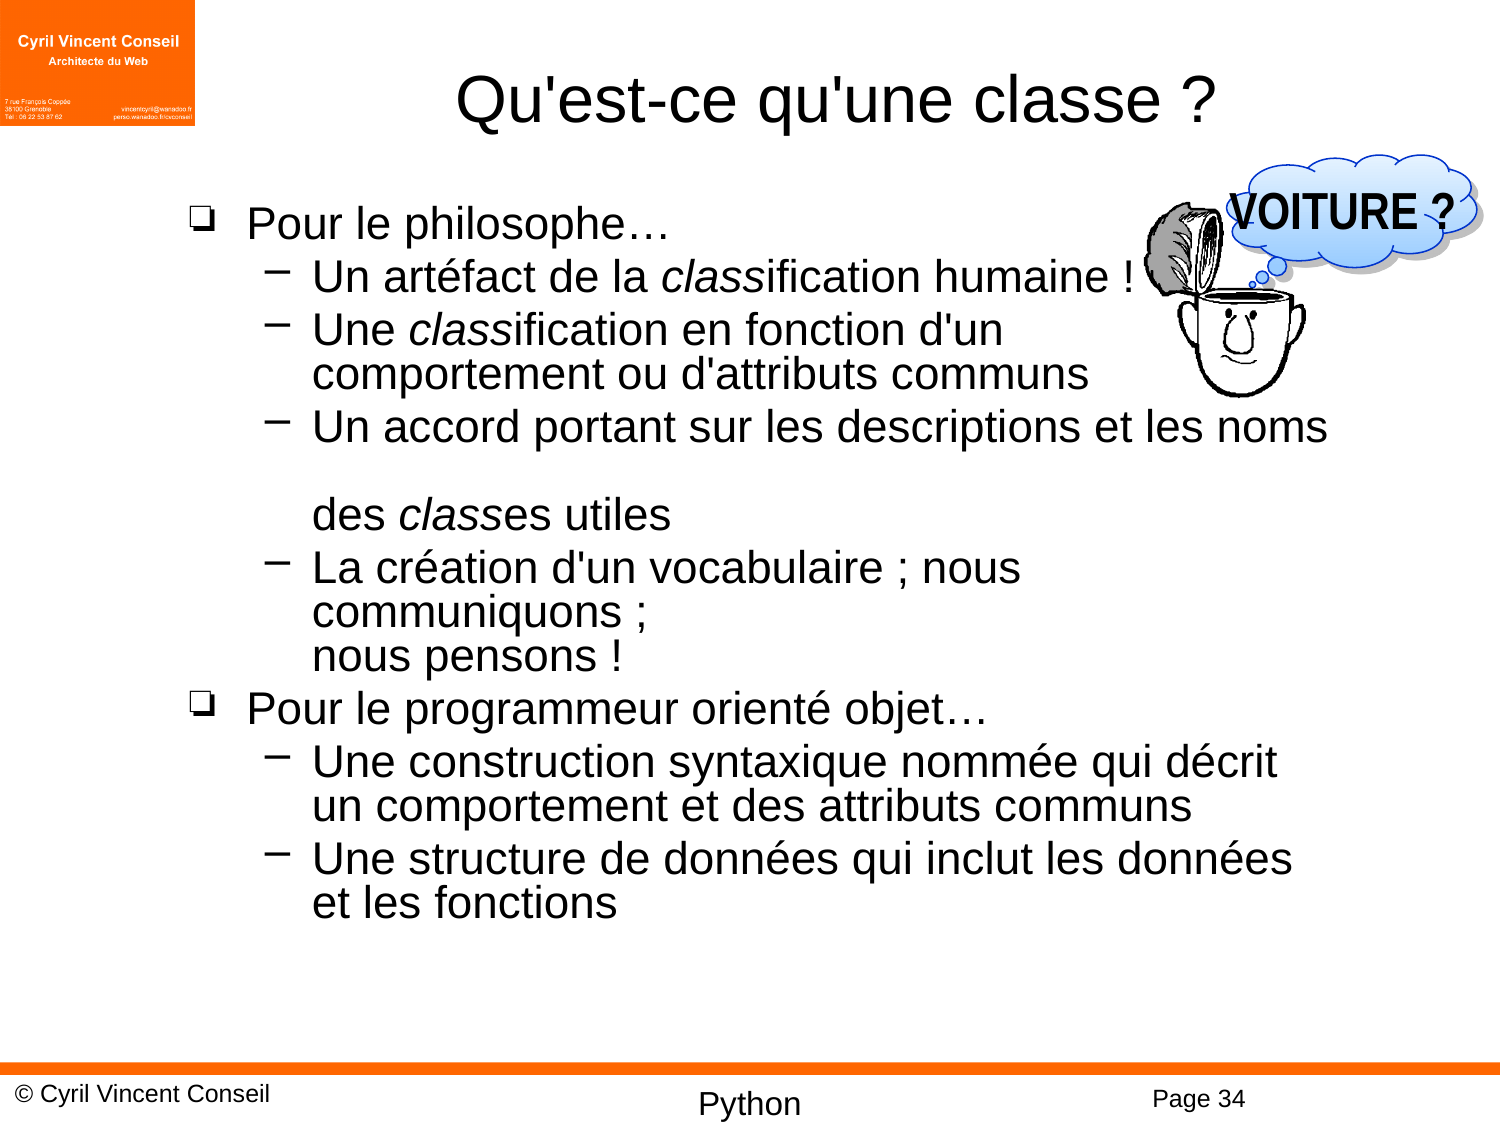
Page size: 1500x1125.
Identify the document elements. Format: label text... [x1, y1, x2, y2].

list Pour le philosophe… Un artéfact de la classification humaine ! Une classification en fonction d'un comportement ou d'attributs communs Un accord portant sur les descriptions et les noms des classes utiles La création d'un vocabulaire ; nous communiquons ; nous pensons ! Pour le programmeur orienté objet… Une construction syntaxique nommée qui décrit un comportement et des attributs communs Une structure de données qui inclut les données et les fonctions [174, 196, 1356, 900]
title Qu'est-ce qu'une classe ? [194, 2, 1480, 190]
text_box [1143, 201, 1307, 399]
text_box VOITURE ? [1230, 155, 1477, 268]
picture [0, 0, 195, 126]
